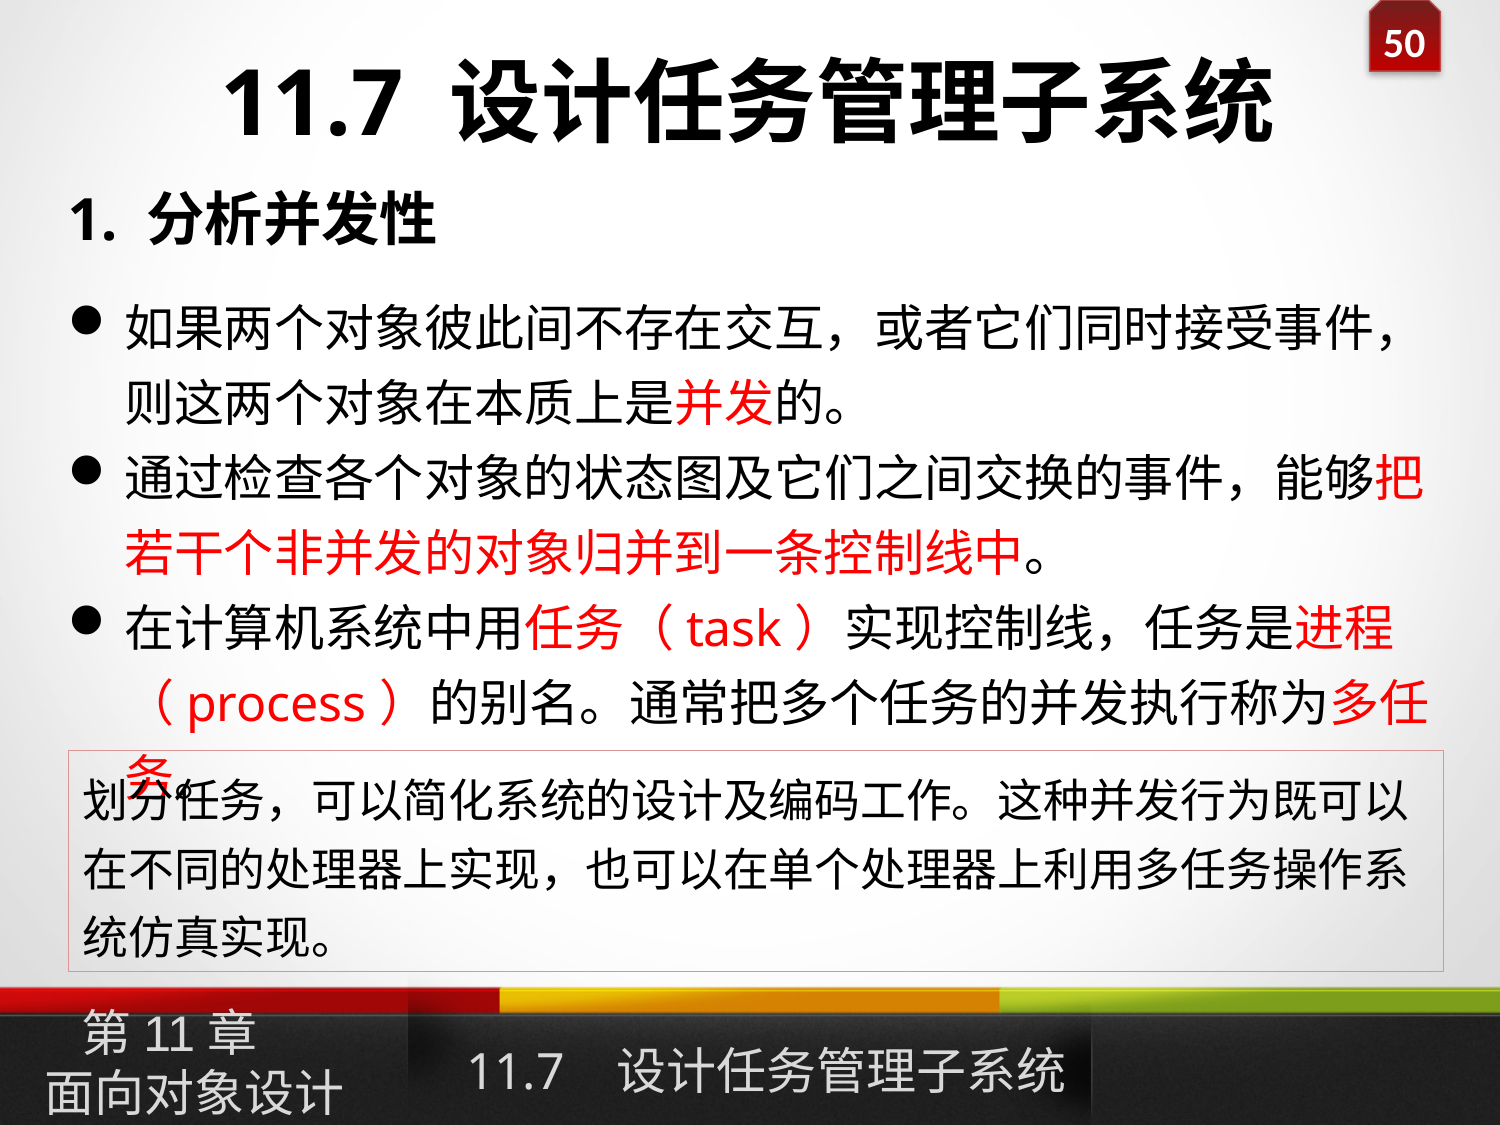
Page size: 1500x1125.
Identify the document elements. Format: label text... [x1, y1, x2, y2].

text_box 如果两个对象彼此间不存在交互，或者它们同时接受事件，则这两个对象在本质上是并发的。 通过检查各个对象的状态图及它们之间交换的事件，能够把若干个非并发的对象归并到一条控制线中。 在计算机系统中用任务（task）实现控制线，任务是进程（process）的别名。通常把多个任务的并发执行称为多任务。 [53, 273, 1459, 814]
text_box 1. 分析并发性 [53, 174, 1403, 273]
title 11.7 设计任务管理子系统 [72, 4, 1424, 193]
text_box 11.7 设计任务管理子系统 [419, 1013, 1113, 1125]
picture [0, 0, 1500, 1125]
text_box 划分任务，可以简化系统的设计及编码工作。这种并发行为既可以在不同的处理器上实现，也可以在单个处理器上利用多任务操作系统仿真实现。 [68, 750, 1444, 972]
